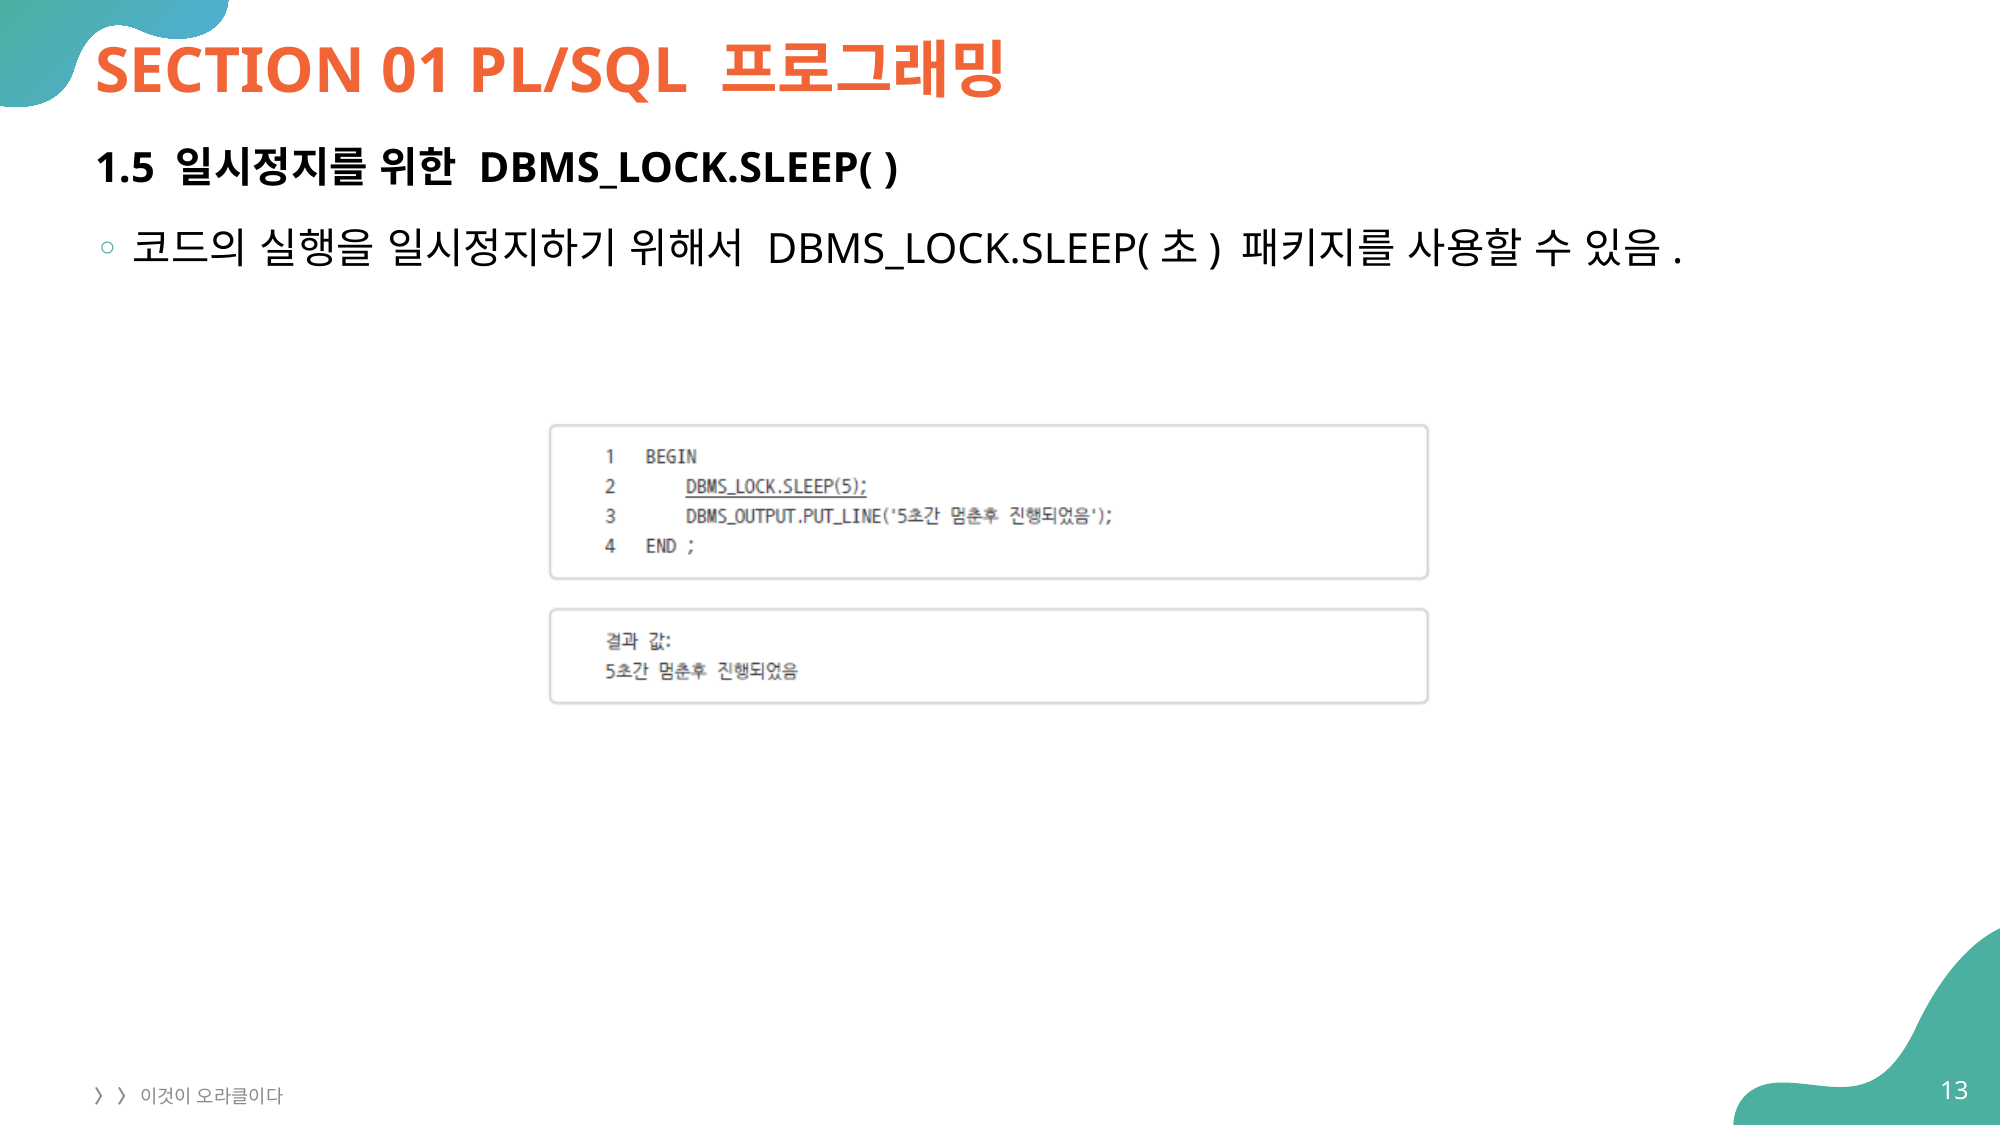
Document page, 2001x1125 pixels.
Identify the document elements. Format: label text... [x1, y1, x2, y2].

title SECTION 01 PL/SQL 프로그래밍 [79, 17, 1931, 128]
footer 〉 〉 이것이 오라클이다 [79, 1078, 755, 1114]
list 1.5 일시정지를 위한 DBMS_LOCK.SLEEP( ) 코드의 실행을 일시정지하기 위해서 DBMS_LOCK.SLEEP(초) 패키지를 사용할 수 있음. [79, 133, 1931, 493]
picture [534, 404, 1466, 721]
slide_number 13 [1917, 1061, 1984, 1122]
